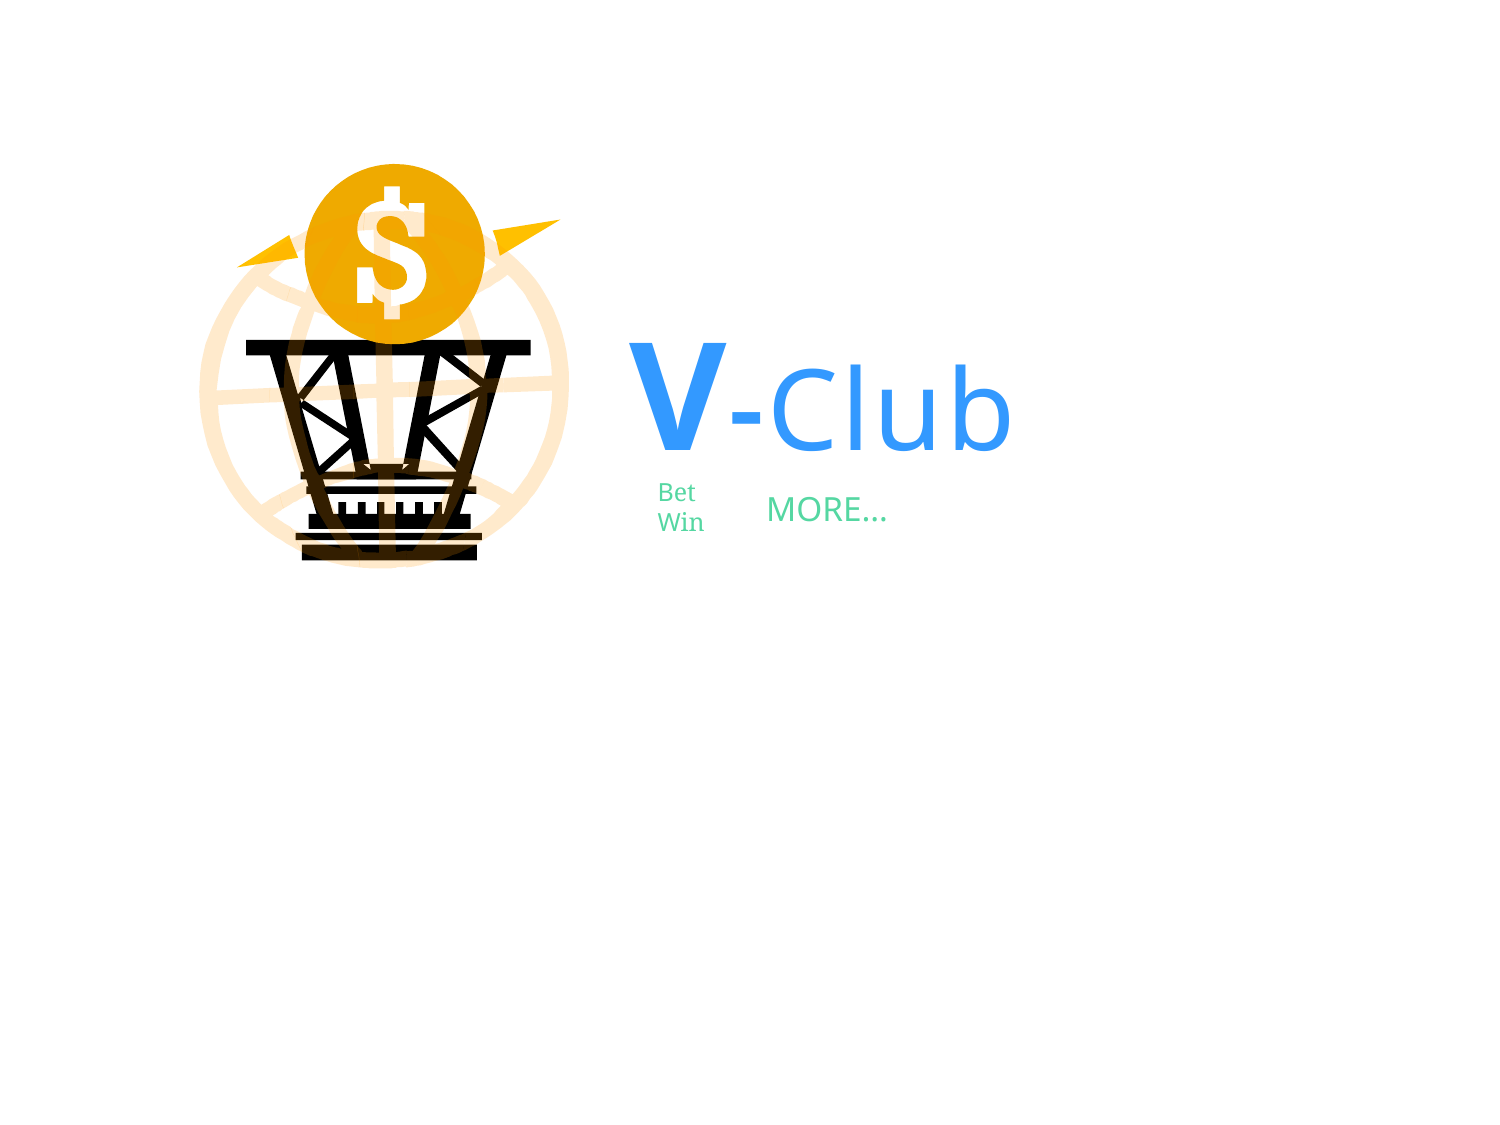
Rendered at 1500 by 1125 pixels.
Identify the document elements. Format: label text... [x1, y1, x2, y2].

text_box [644, 468, 952, 545]
text_box [316, 163, 473, 209]
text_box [198, 210, 570, 569]
text_box V-Club [614, 292, 1031, 488]
